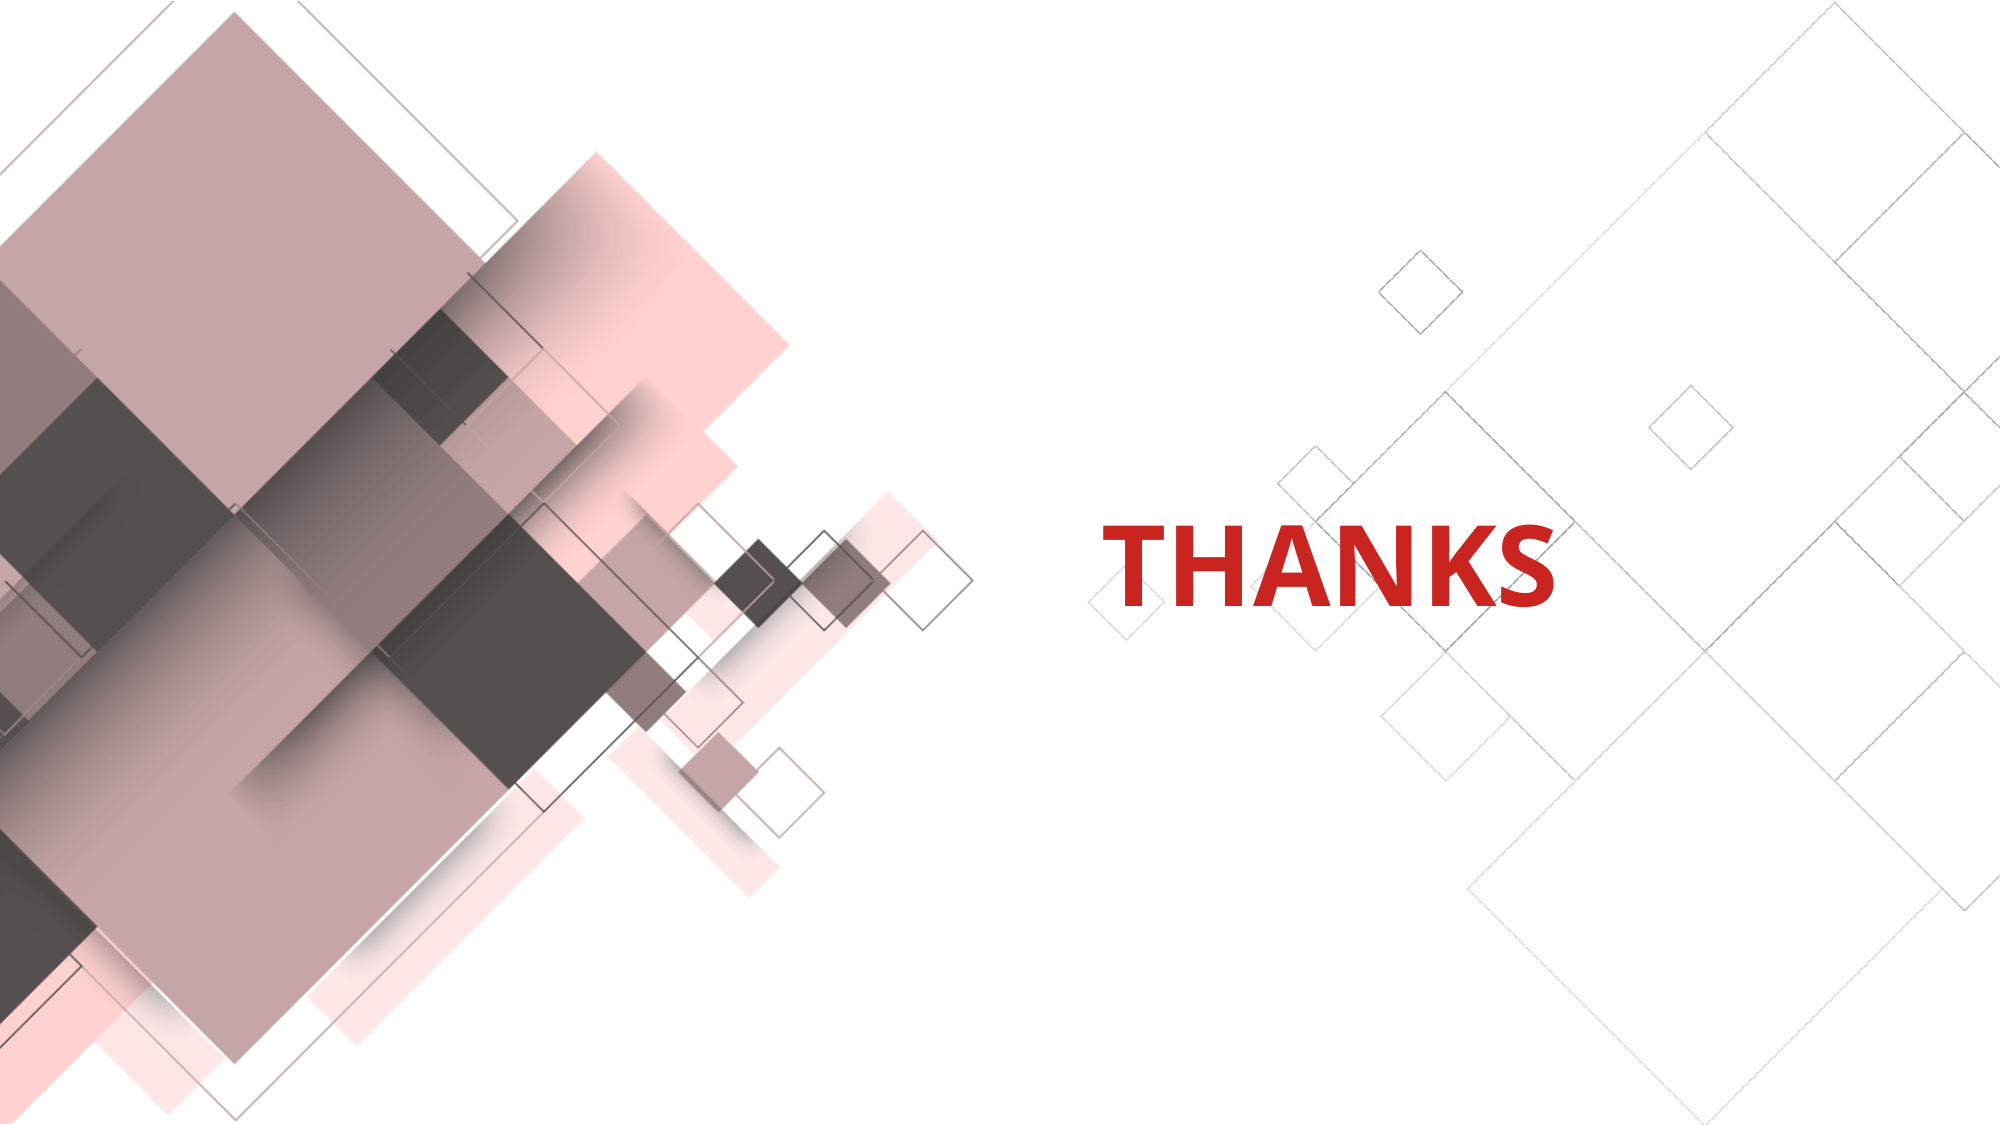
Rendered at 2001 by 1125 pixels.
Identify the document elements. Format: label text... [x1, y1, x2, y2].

text_box THANKS [1087, 486, 1586, 637]
